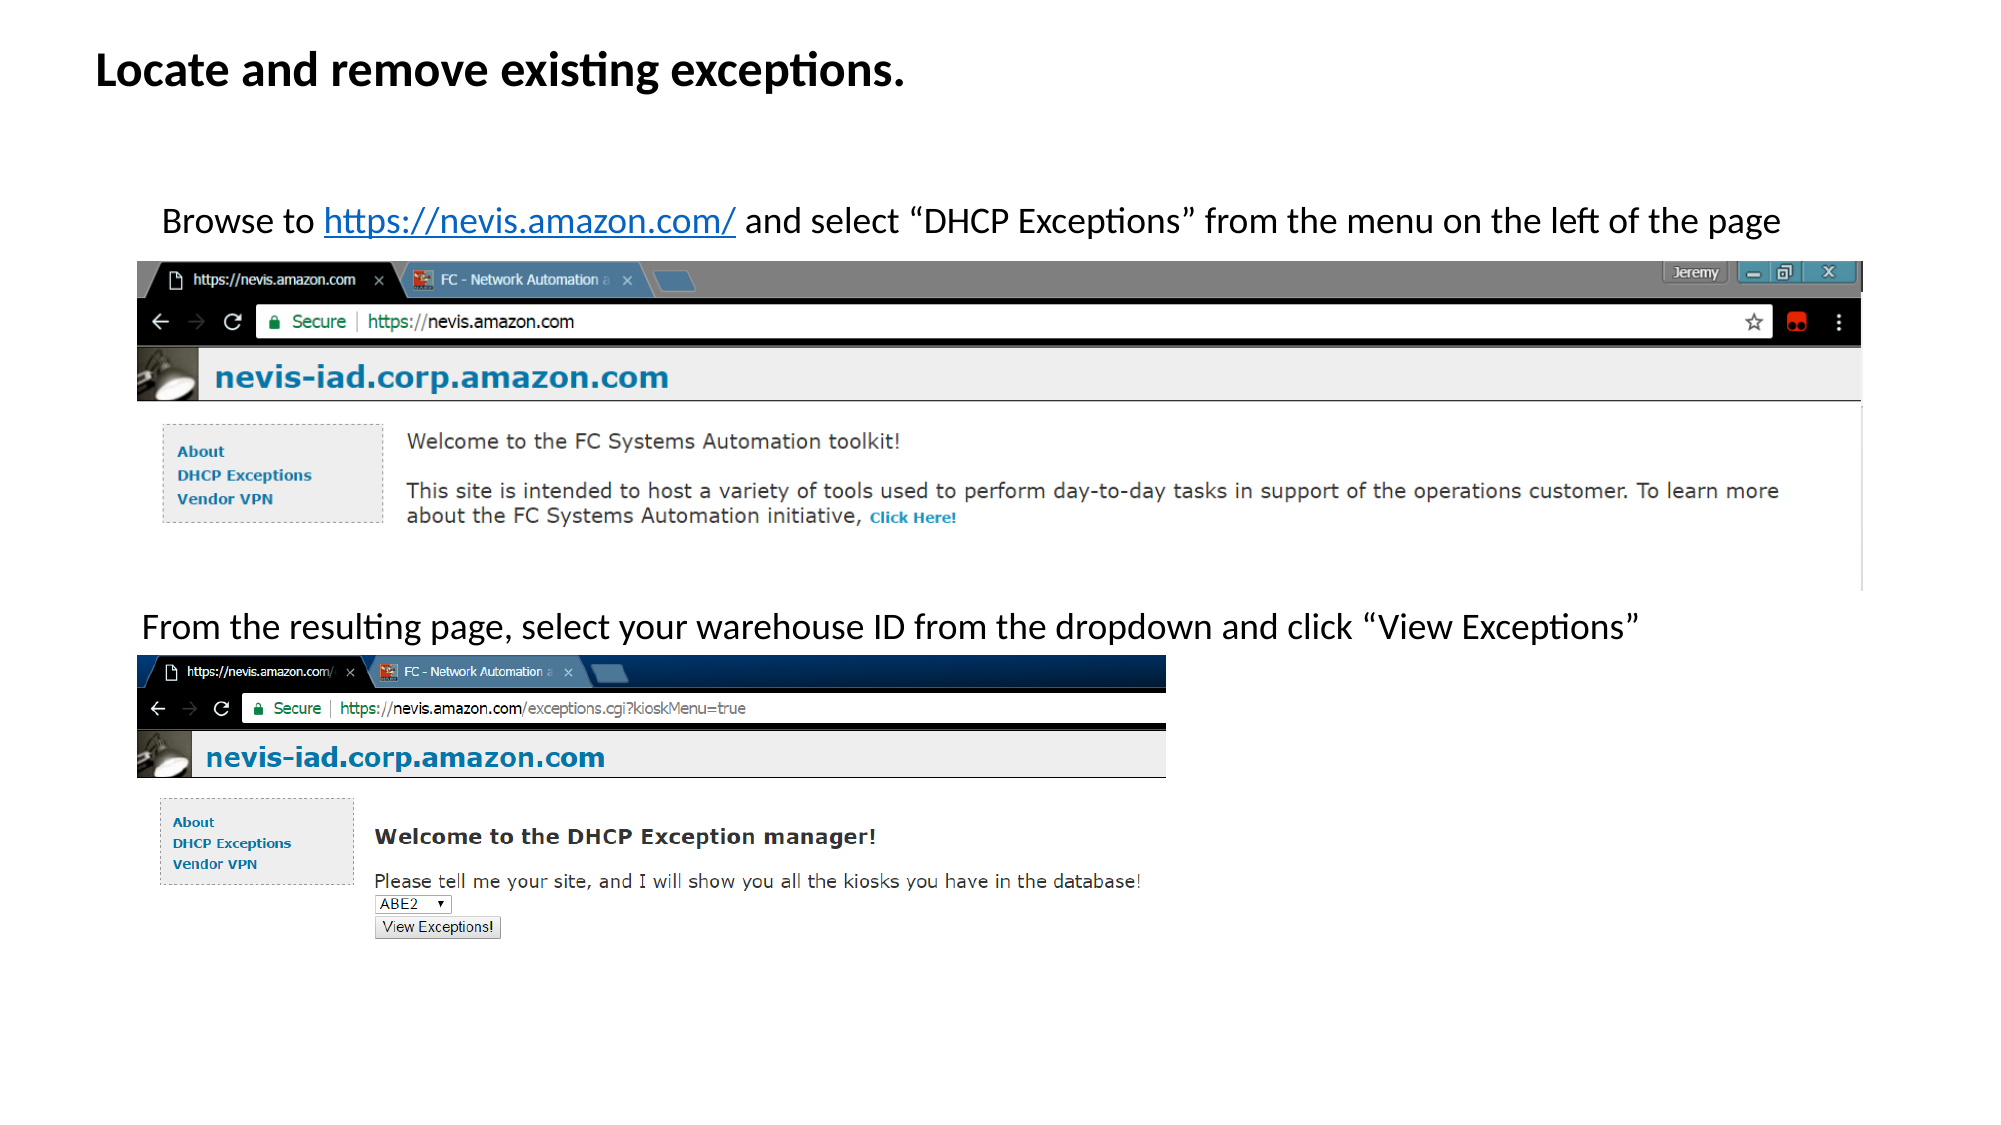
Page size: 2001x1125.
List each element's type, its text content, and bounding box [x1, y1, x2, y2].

text_box From the resulting page, select your warehouse ID from the dropdown and click “View Exceptions” [127, 594, 1657, 655]
picture [137, 655, 1166, 1001]
text_box Locate and remove existing exceptions. [80, 29, 922, 105]
text_box Browse to https://nevis.amazon.com/ and select “DHCP Exceptions” from the menu on the left of the page [147, 188, 1798, 249]
picture [136, 261, 1863, 591]
